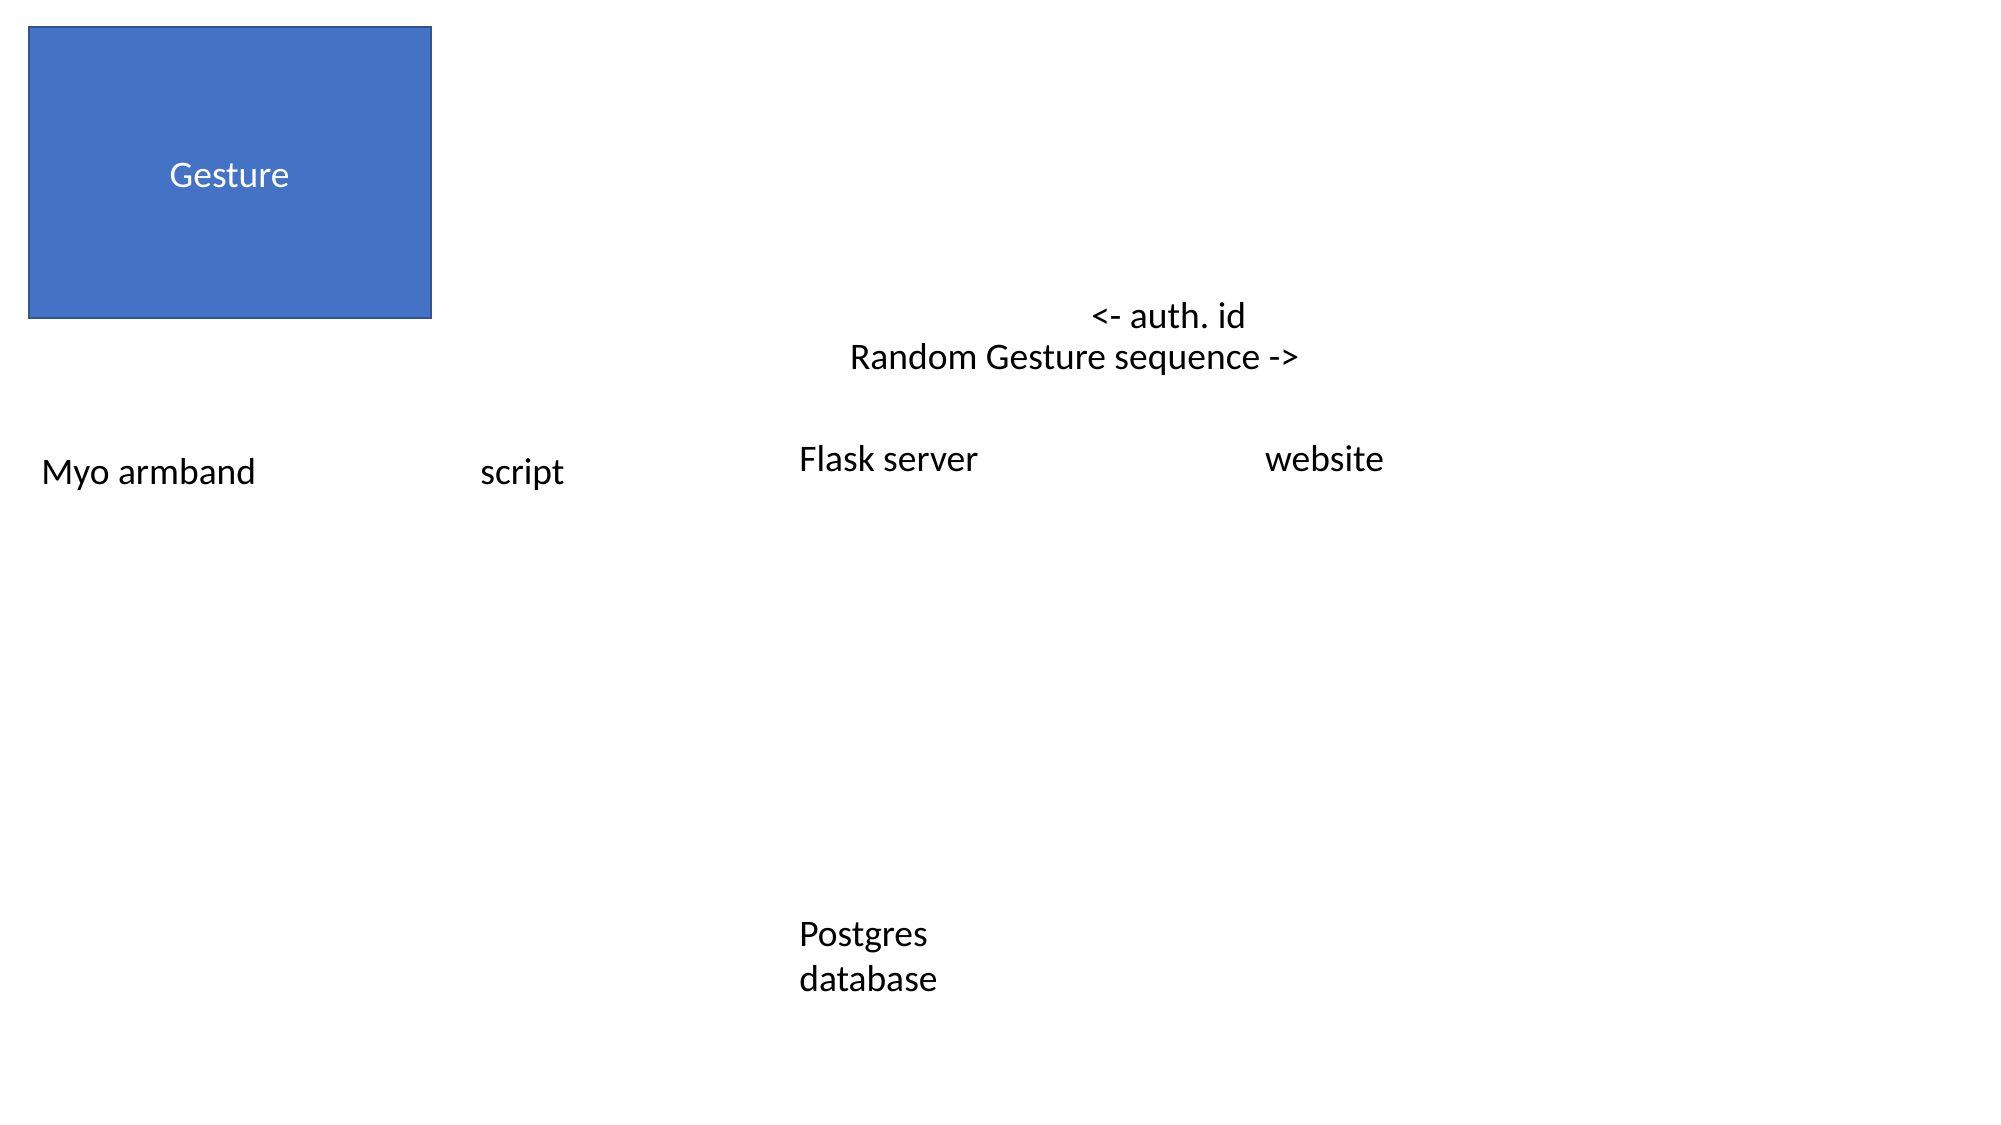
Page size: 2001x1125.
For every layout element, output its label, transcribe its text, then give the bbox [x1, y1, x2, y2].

text_box Gesture [28, 26, 432, 319]
text_box script [465, 439, 705, 499]
text_box Myo armband [26, 439, 465, 499]
text_box Random Gesture sequence -> [835, 324, 1315, 385]
text_box Flask server [784, 426, 1196, 532]
text_box Postgres database [784, 901, 1076, 1007]
text_box website [1250, 426, 1542, 487]
text_box <- auth. id [1076, 283, 1262, 324]
